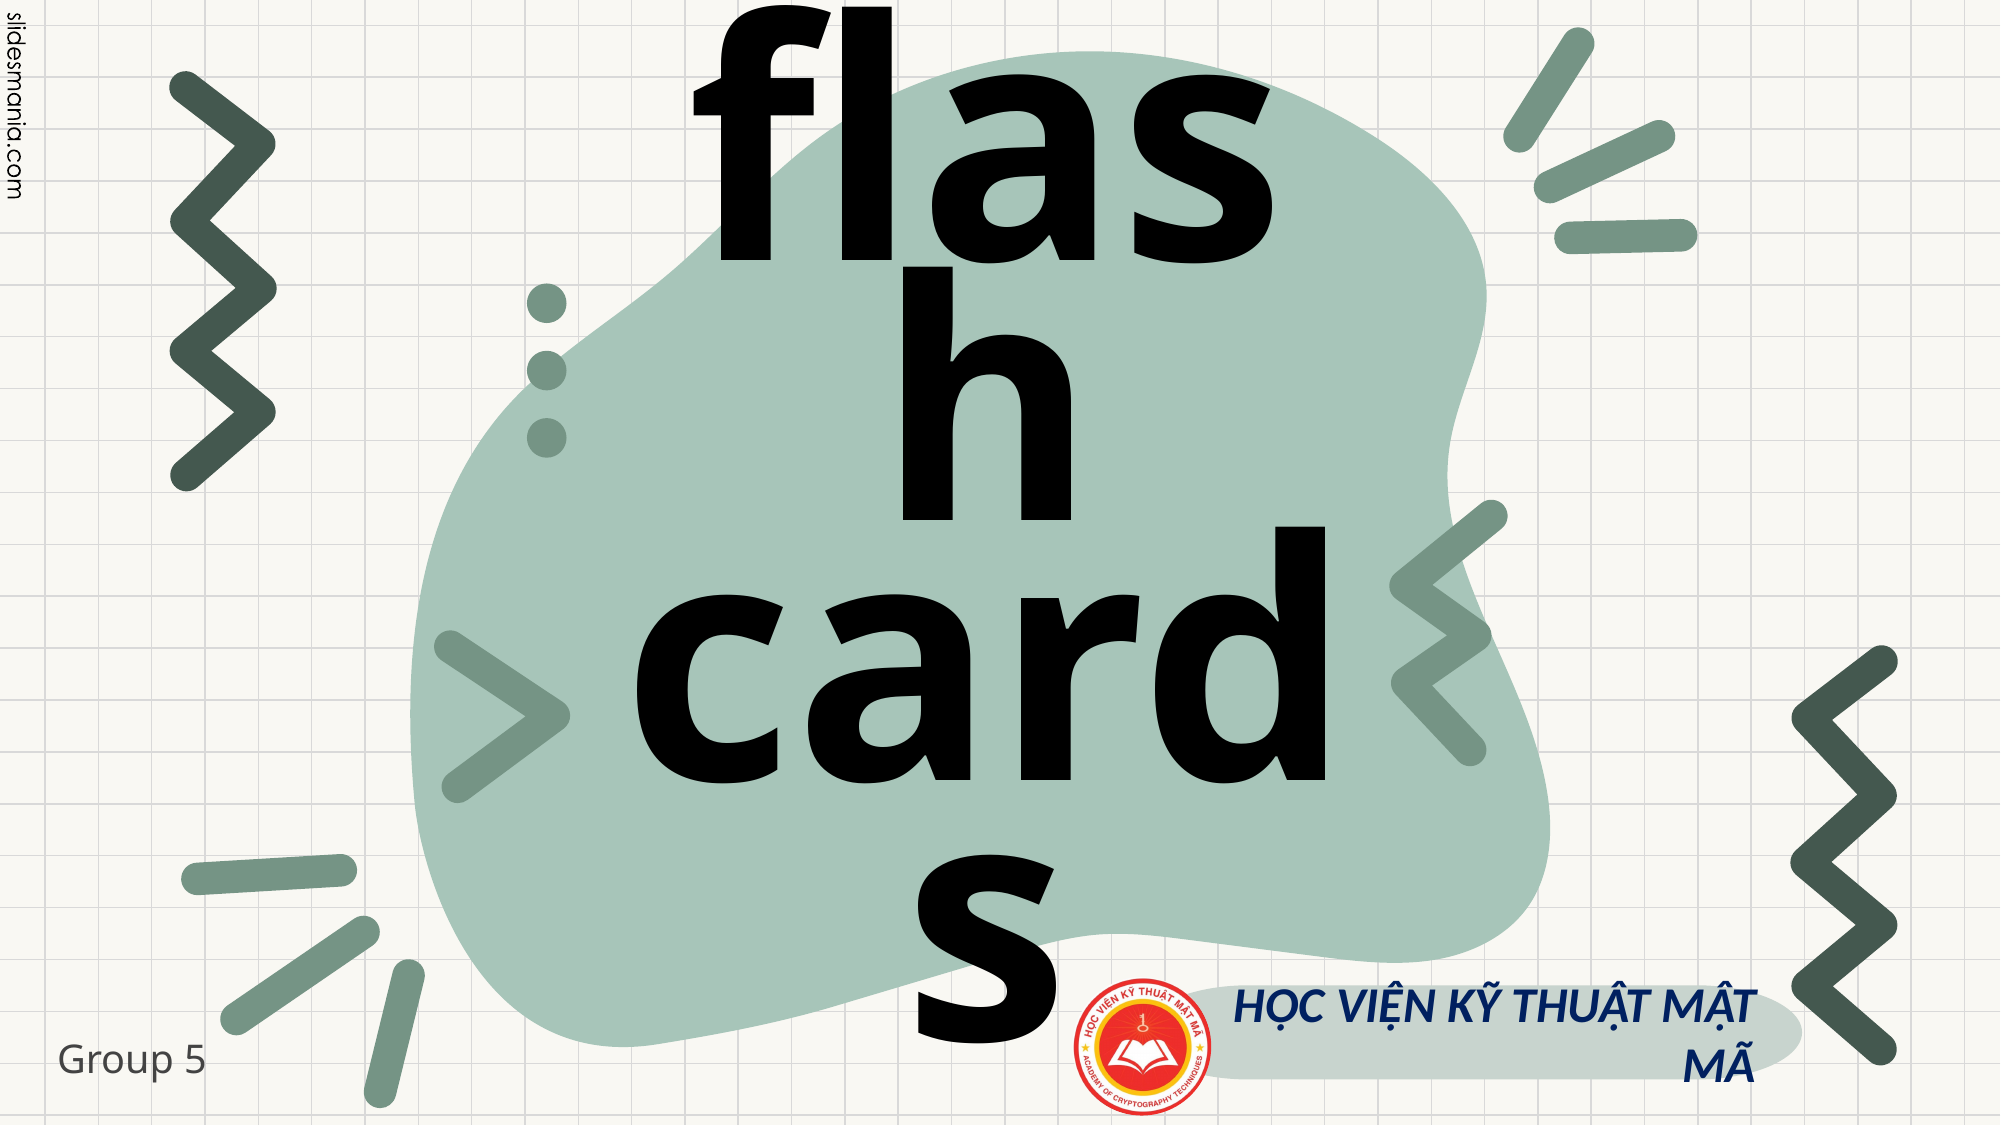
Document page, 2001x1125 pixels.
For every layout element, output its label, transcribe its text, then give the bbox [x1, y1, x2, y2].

subtitle Group 5 [0, 999, 349, 1117]
title flash cards [564, 306, 1409, 840]
text_box HỌC VIỆN KỸ THUẬT MẬT MÃ [1189, 983, 1805, 1082]
text_box [1070, 974, 1214, 1118]
